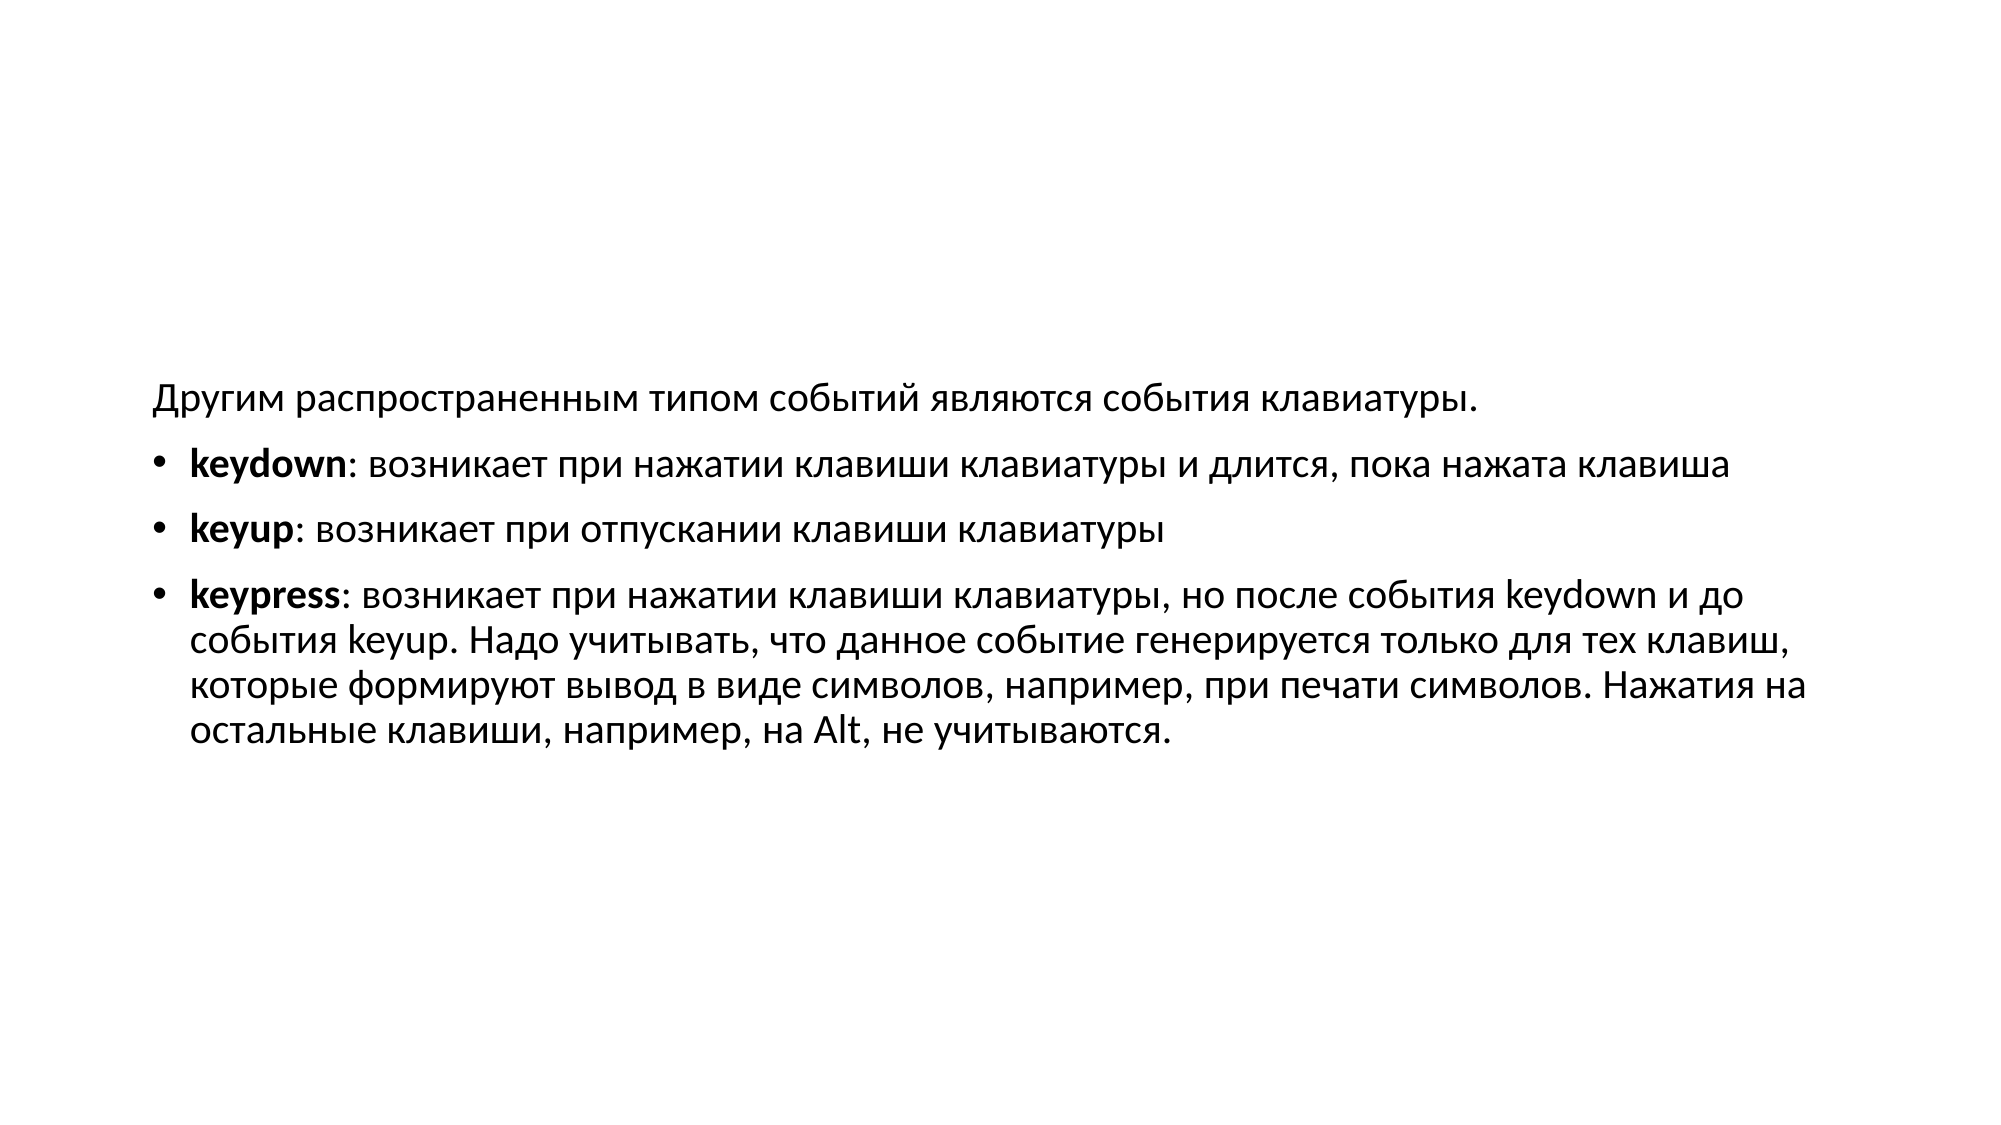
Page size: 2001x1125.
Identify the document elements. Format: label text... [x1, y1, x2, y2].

list Другим распространенным типом событий являются события клавиатуры. keydown: возникает при нажатии клавиши клавиатуры и длится, пока нажата клавиша keyup: возникает при отпускании клавиши клавиатуры keypress: возникает при нажатии клавиши клавиатуры, но после события keydown и до события keyup. Надо учитывать, что данное событие генерируется только для тех клавиш, которые формируют вывод в виде символов, например, при печати символов. Нажатия на остальные клавиши, например, на Alt, не учитываются. [137, 367, 1863, 1014]
